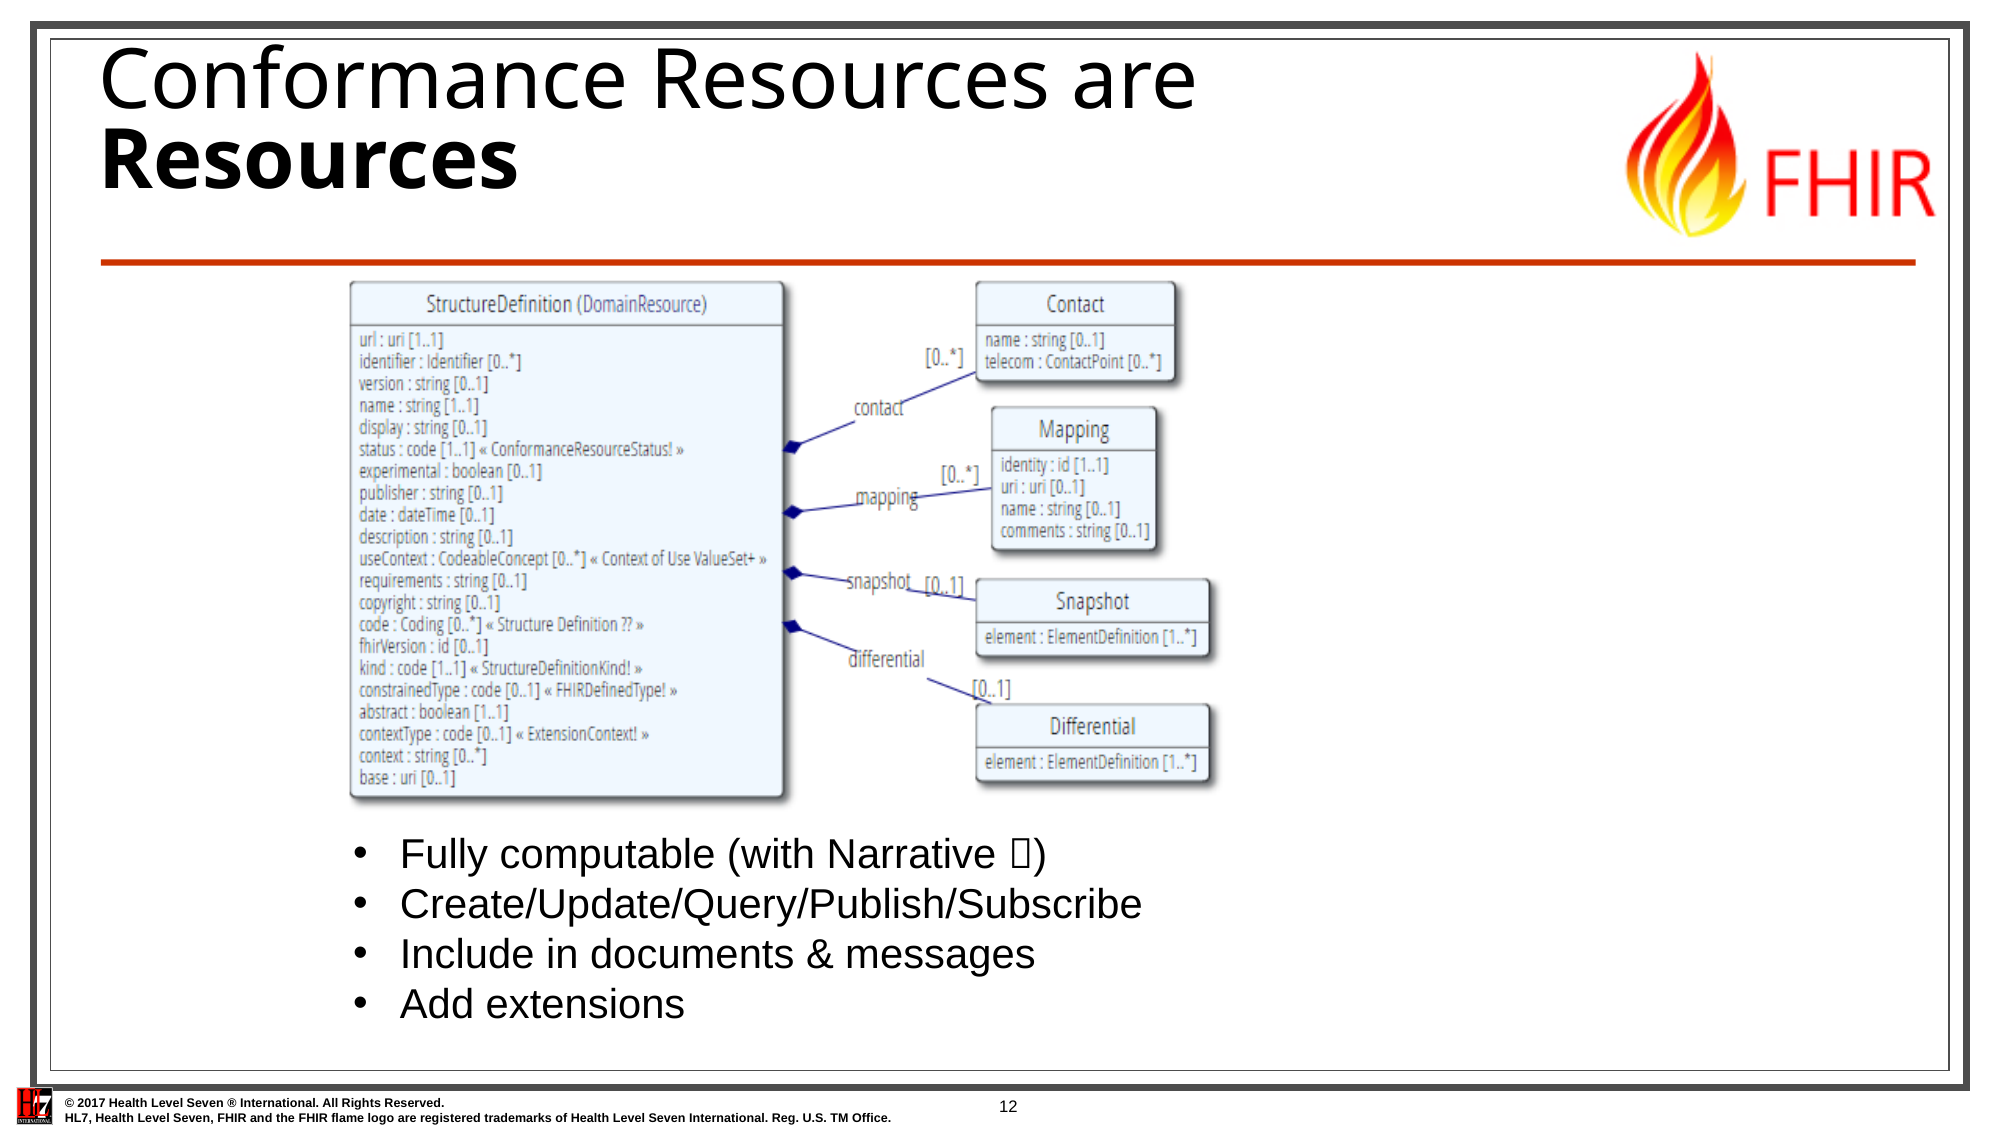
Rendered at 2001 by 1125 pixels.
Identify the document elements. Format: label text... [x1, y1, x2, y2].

text_box Fully computable (with Narrative ) Create/Update/Query/Publish/Subscribe Include in documents & messages Add extensions [338, 819, 1567, 1035]
title Conformance Resources are Resources [83, 77, 1614, 213]
picture [327, 266, 1237, 830]
picture [1613, 41, 1948, 247]
picture [16, 1087, 53, 1125]
slide_number 12 [949, 1087, 1067, 1125]
